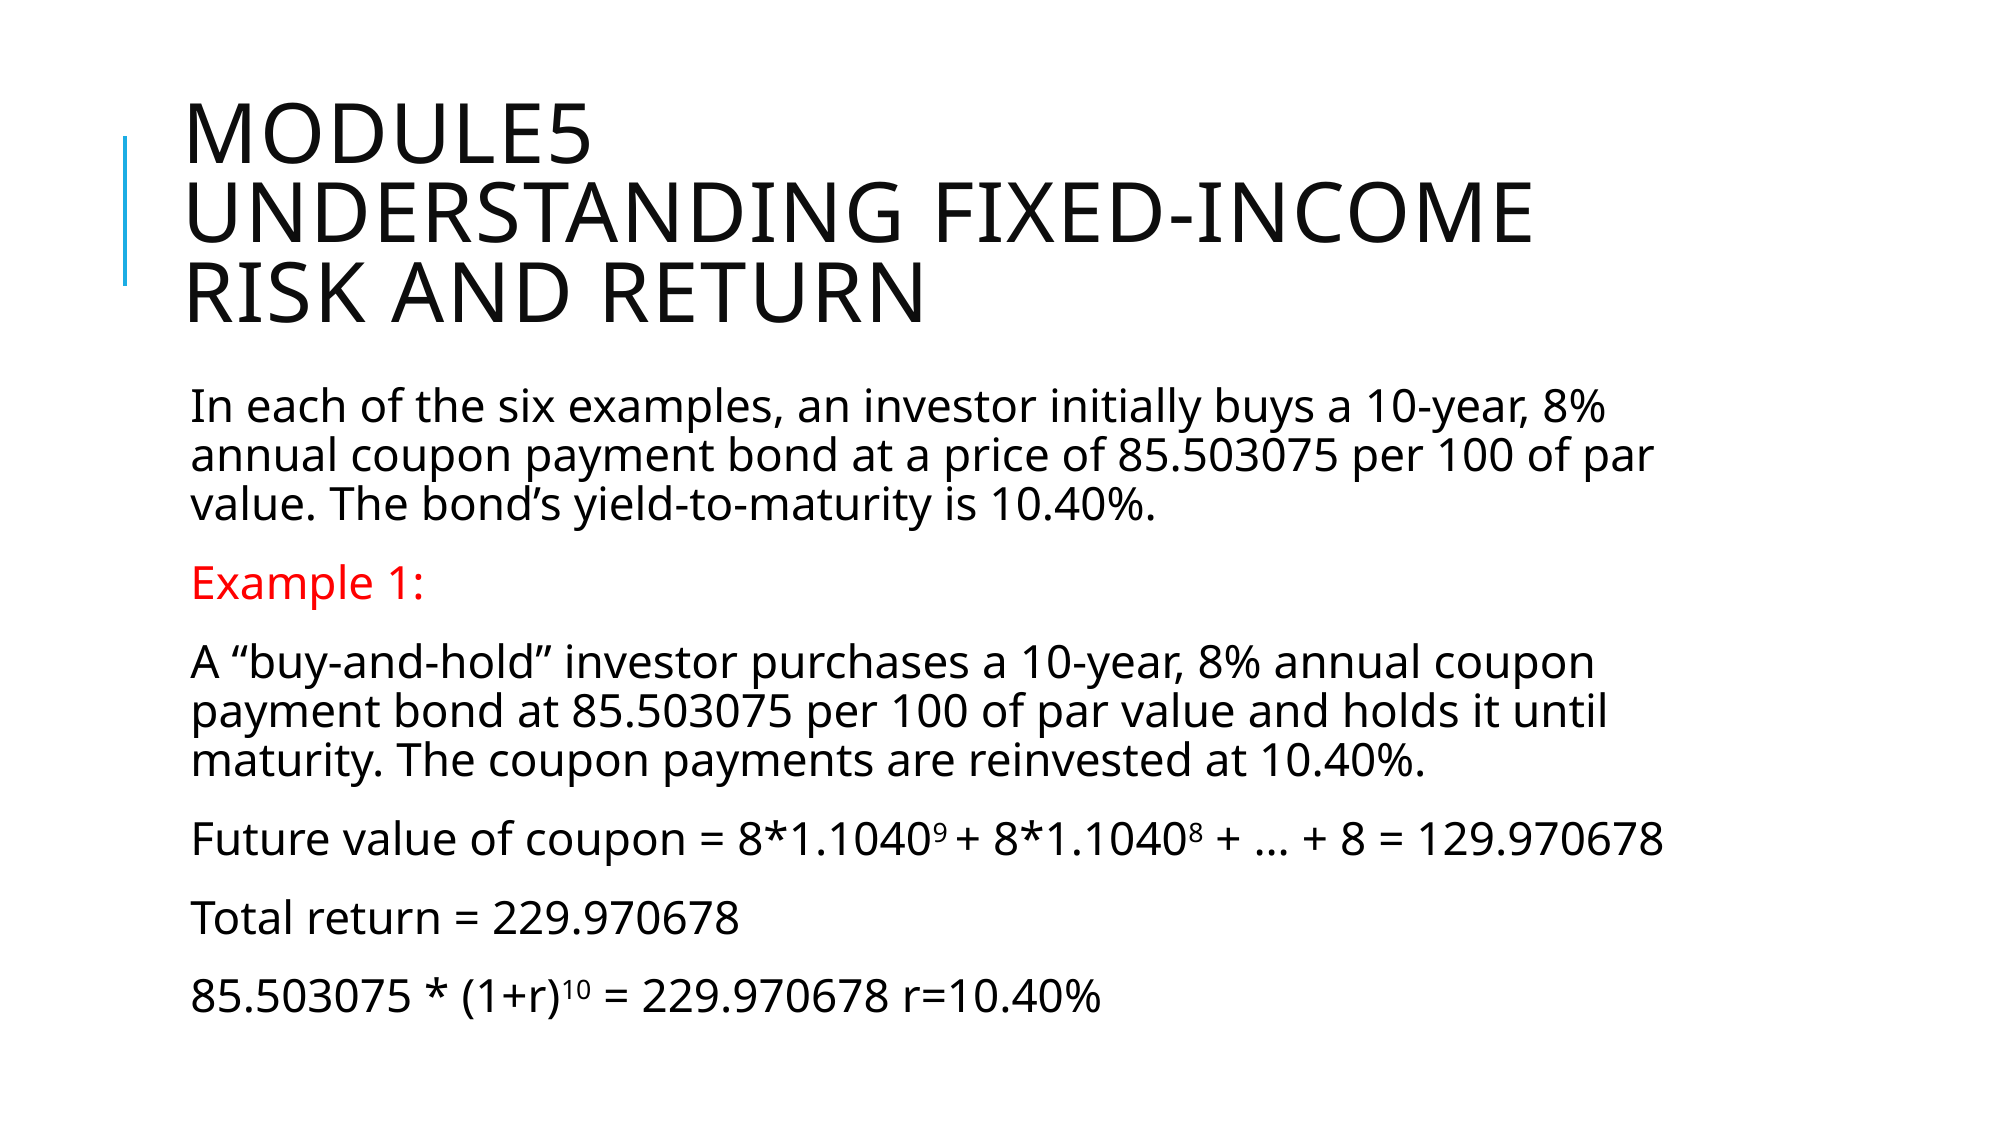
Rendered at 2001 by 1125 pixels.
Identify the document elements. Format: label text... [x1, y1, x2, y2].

list In each of the six examples, an investor initially buys a 10-year, 8% annual coupon payment bond at a price of 85.503075 per 100 of par value. The bond’s yield-to-maturity is 10.40%. Example 1: A “buy-and-hold” investor purchases a 10-year, 8% annual coupon payment bond at 85.503075 per 100 of par value and holds it until maturity. The coupon payments are reinvested at 10.40%. Future value of coupon = 8*1.10409 + 8*1.10408 + … + 8 = 129.970678 Total return = 229.970678 85.503075 * (1+r)10 = 229.970678 r=10.40% [168, 375, 1763, 1035]
title Module5 Understanding Fixed-Income Risk and Return [168, 96, 1763, 342]
